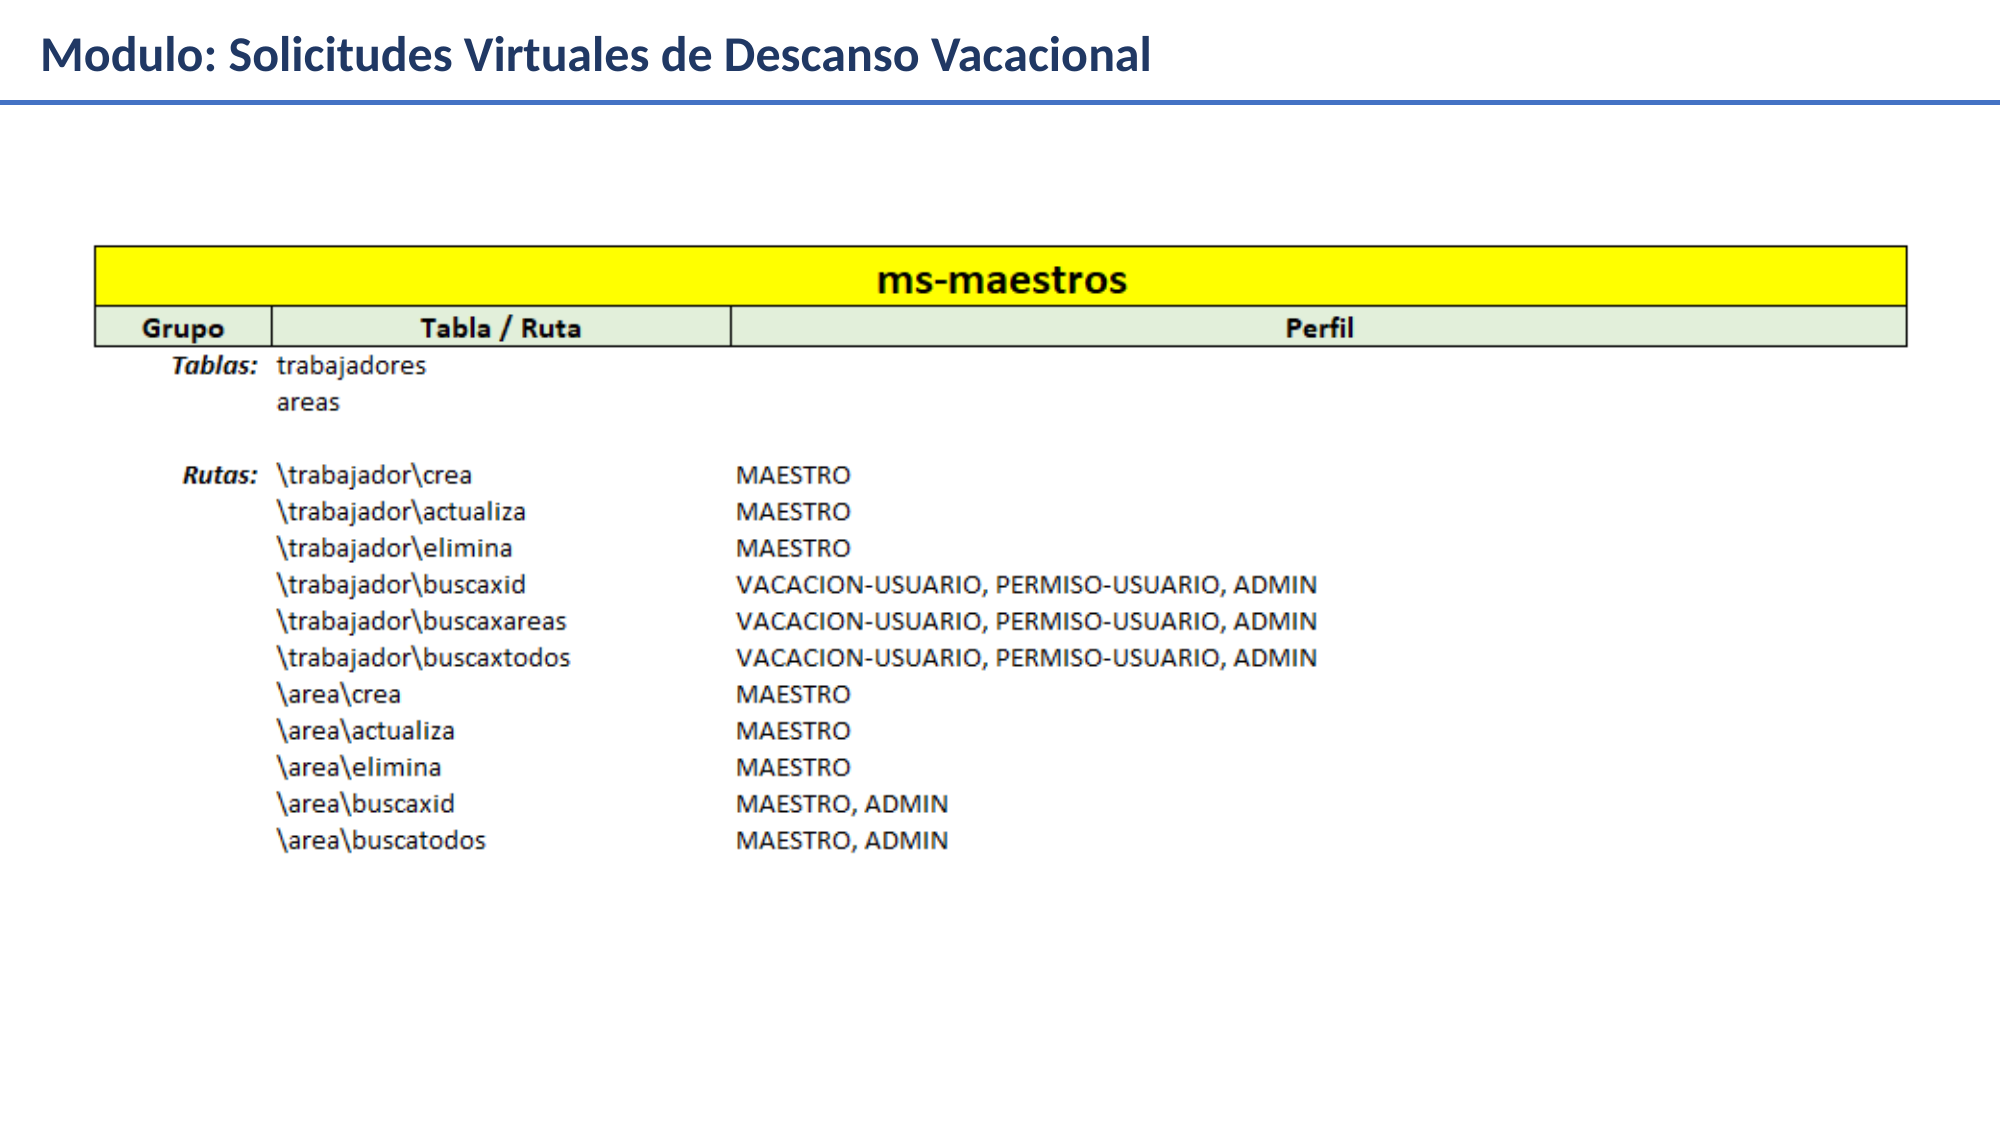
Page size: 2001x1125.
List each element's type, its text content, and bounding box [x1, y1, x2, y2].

picture [83, 240, 1912, 861]
text_box Modulo: Solicitudes Virtuales de Descanso Vacacional [0, 14, 1408, 90]
